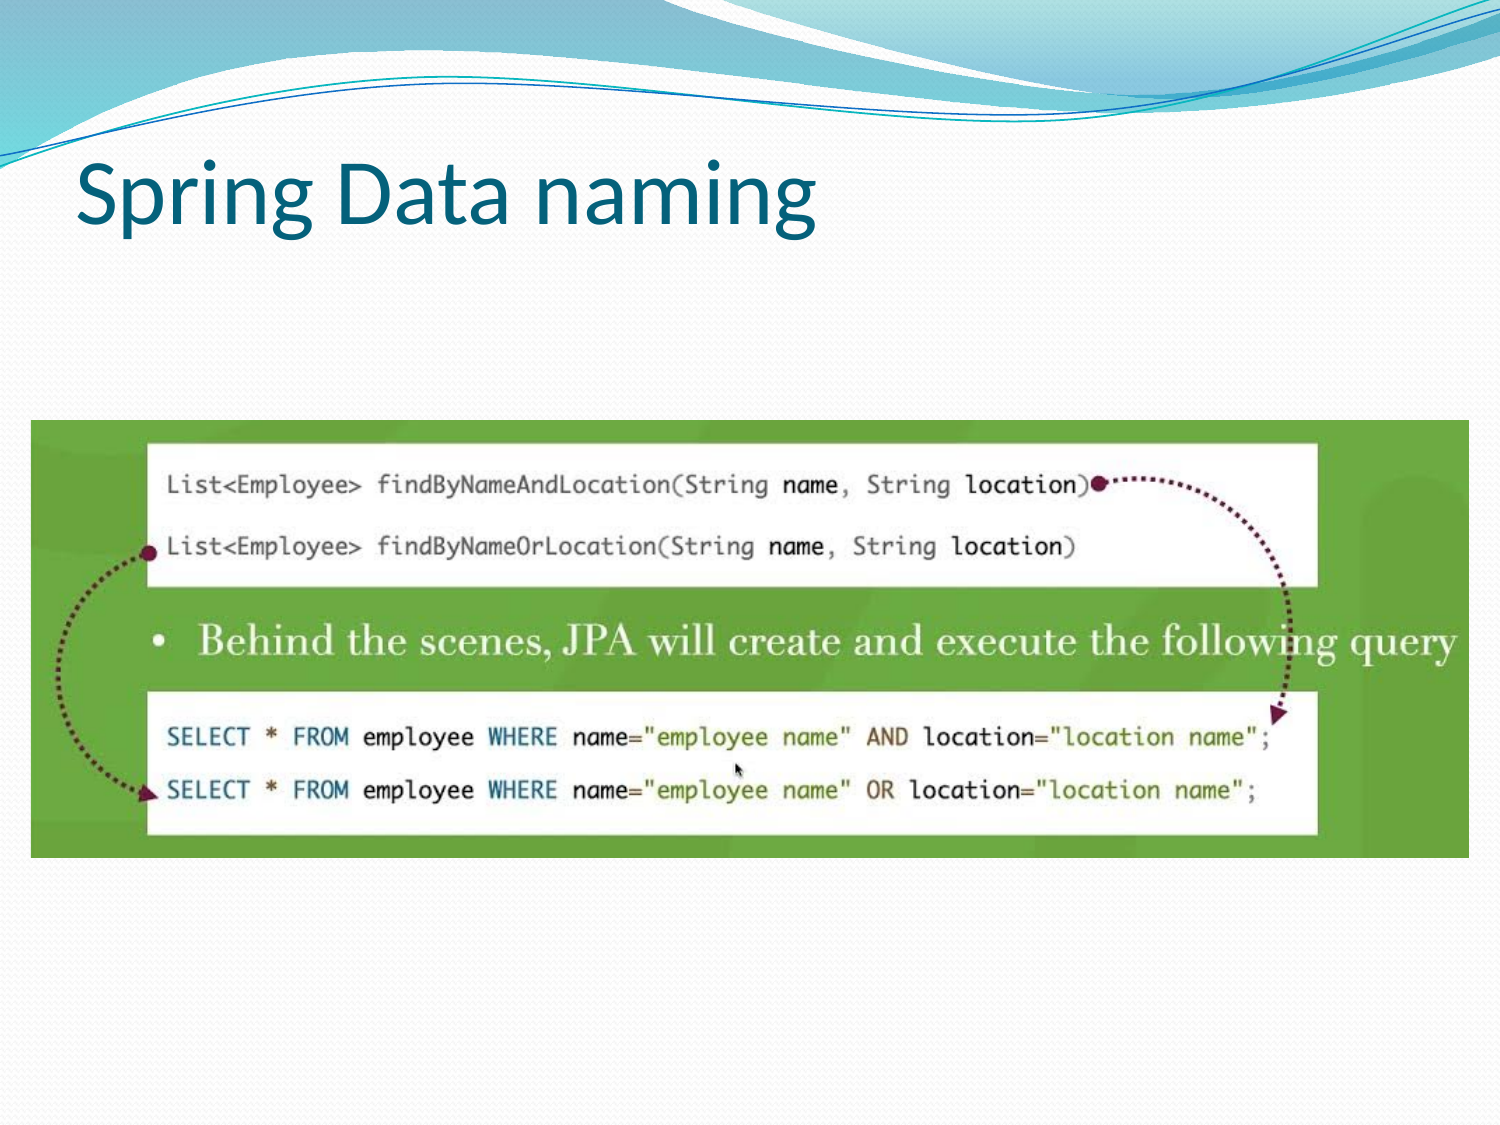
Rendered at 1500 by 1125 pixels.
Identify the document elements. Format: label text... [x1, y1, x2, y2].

title Spring Data naming [75, 115, 1425, 244]
picture [30, 420, 1470, 859]
